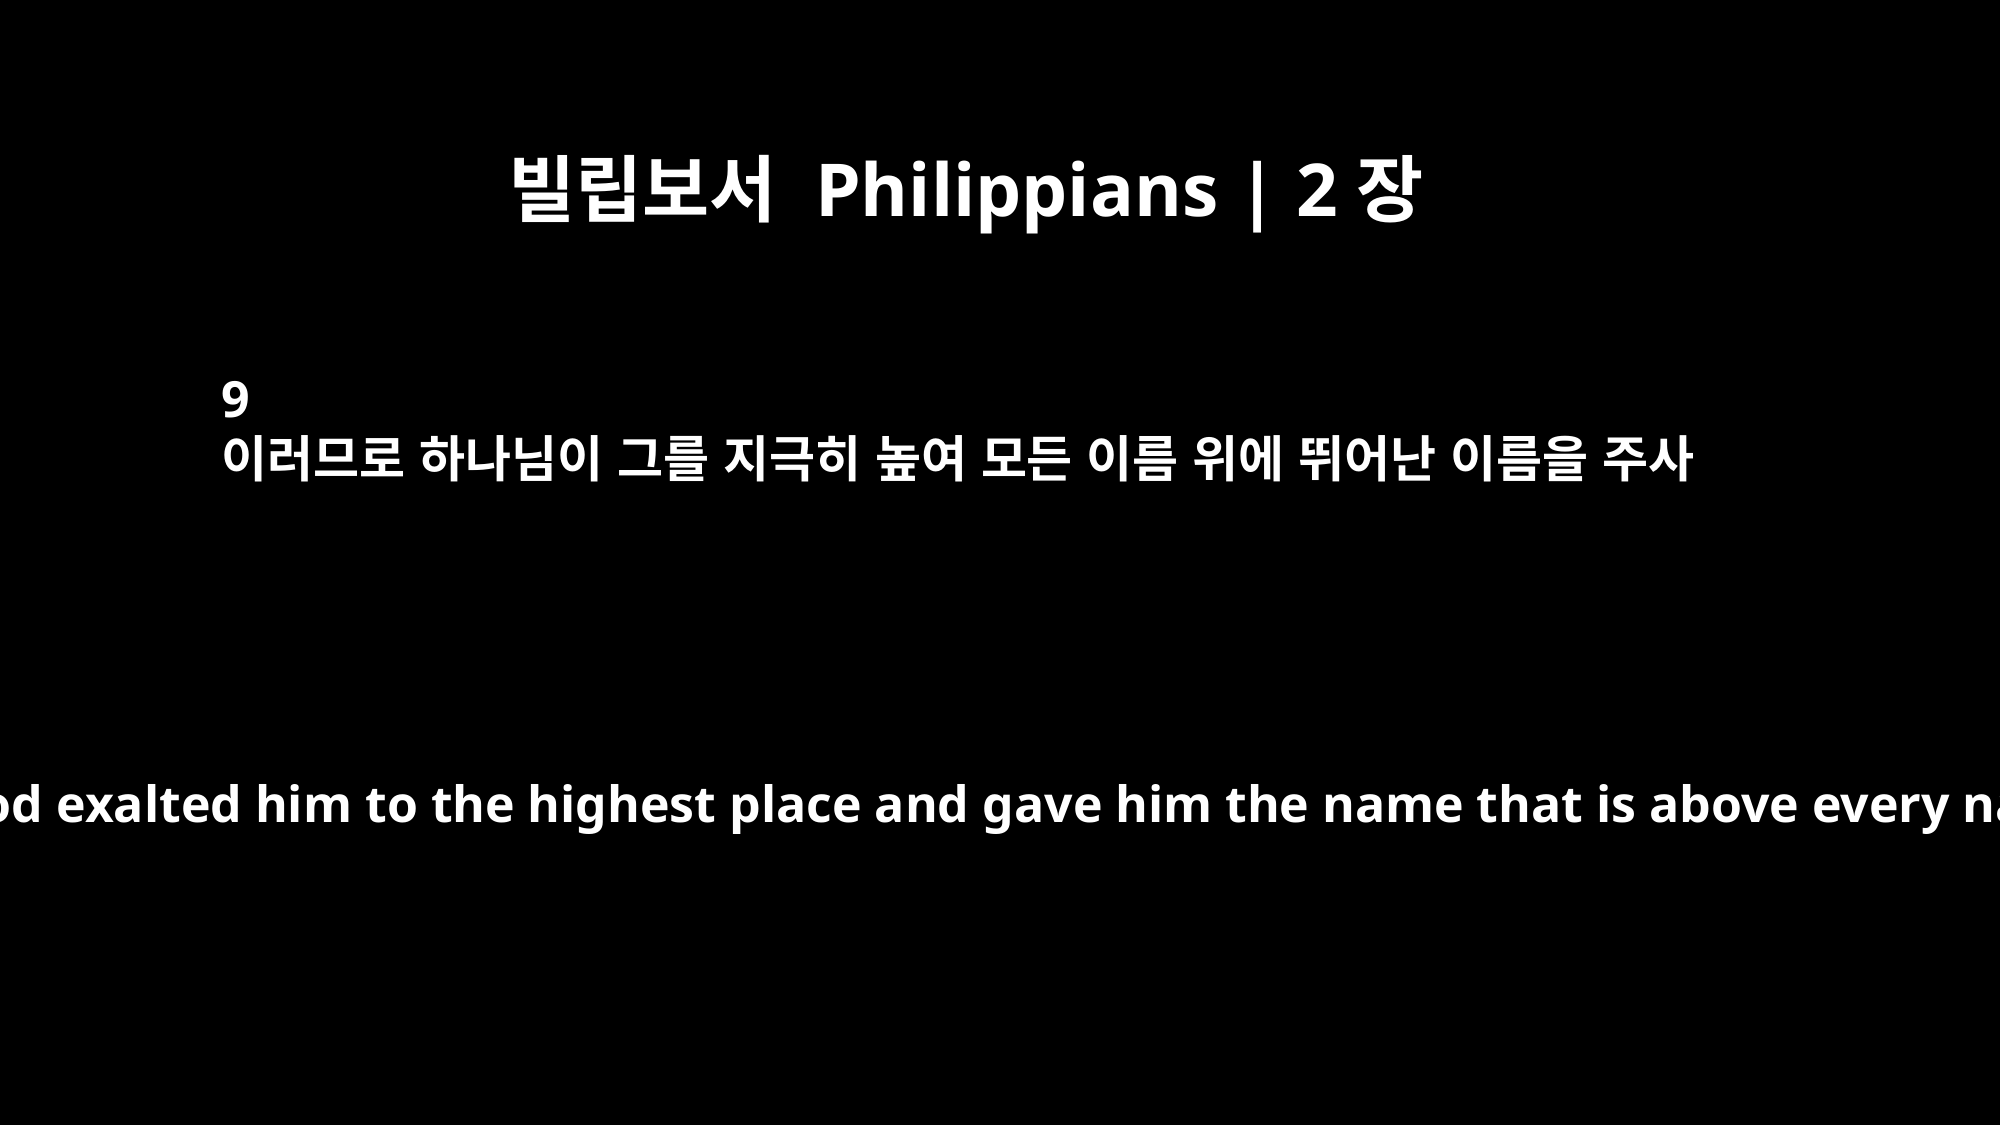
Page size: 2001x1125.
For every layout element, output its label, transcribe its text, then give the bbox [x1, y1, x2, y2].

text_box Therefore God exalted him to the highest place and gave him the name that is above every name, [0, 764, 2000, 840]
text_box 9 이러므로 하나님이 그를 지극히 높여 모든 이름 위에 뛰어난 이름을 주사 [206, 359, 1711, 495]
text_box 빌립보서 Philippians | 2장 [493, 136, 1439, 239]
